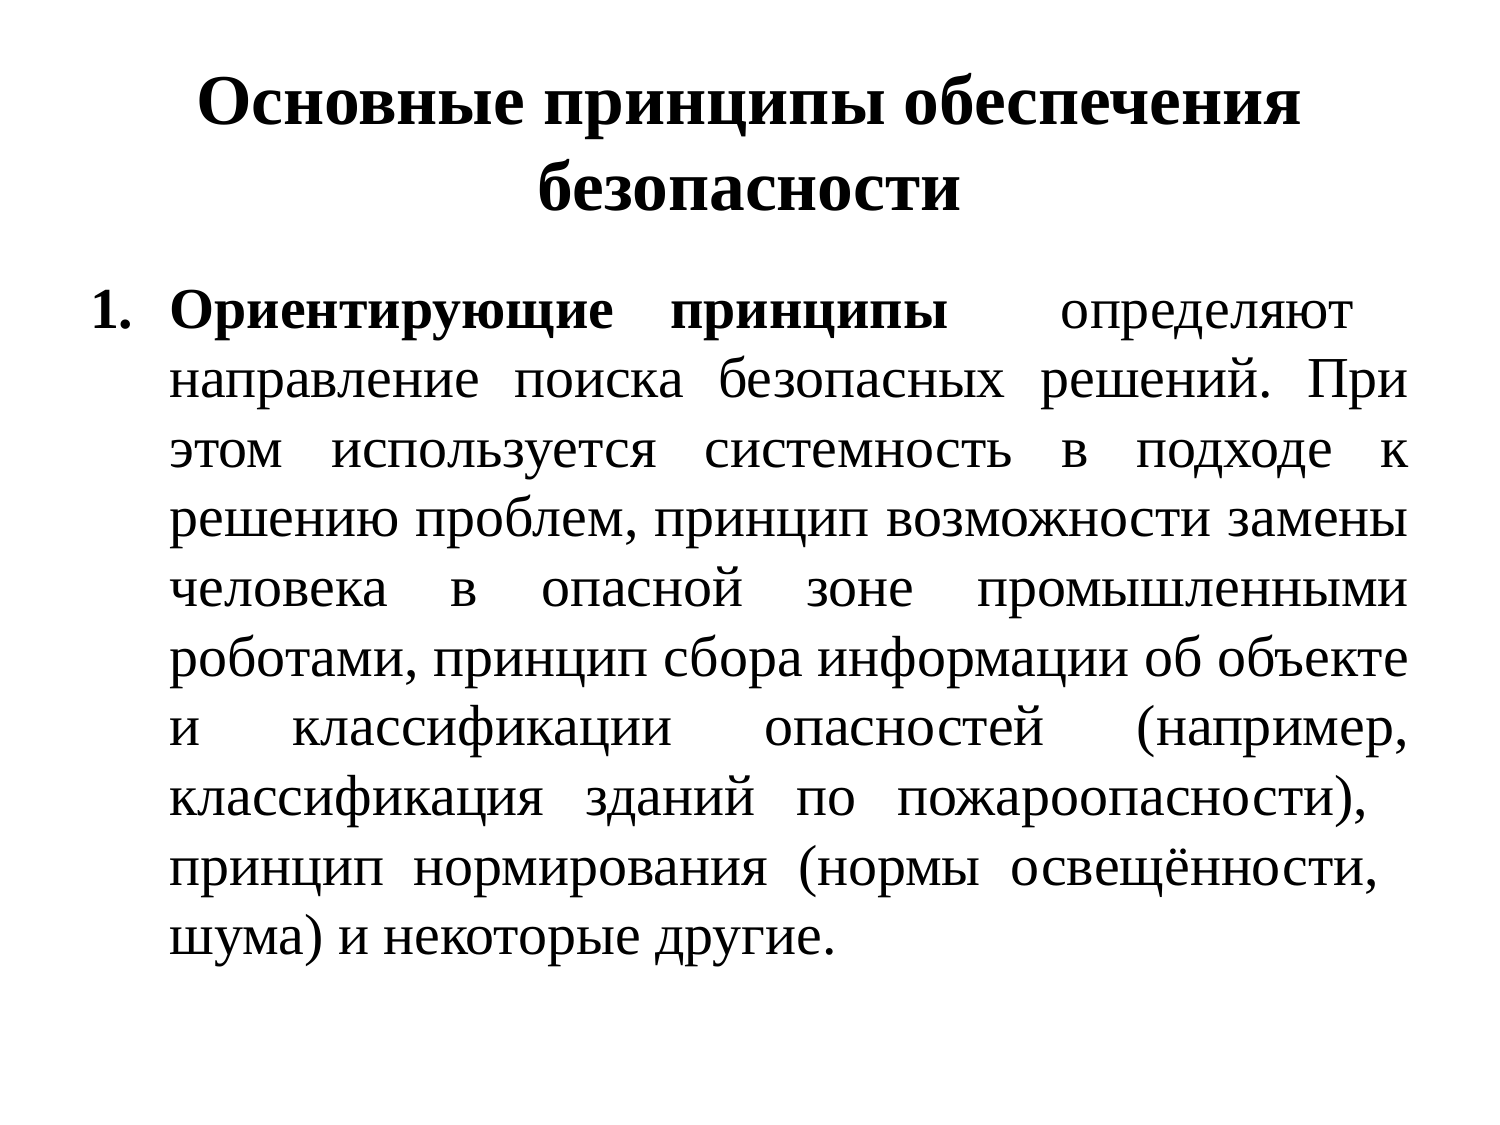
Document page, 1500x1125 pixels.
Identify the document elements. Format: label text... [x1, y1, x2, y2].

title Основные принципы обеспечения безопасности [75, 45, 1425, 233]
list Ориентирующие принципы определяют направление поиска безопасных решений. При этом используется системность в подходе к решению проблем, принцип возможности замены человека в опасной зоне промышленными роботами, принцип сбора информации об объекте и классификации опасностей (например, классификация зданий по пожароопасности), принцип нормирования (нормы освещённости, шума) и некоторые другие. [75, 262, 1425, 1005]
